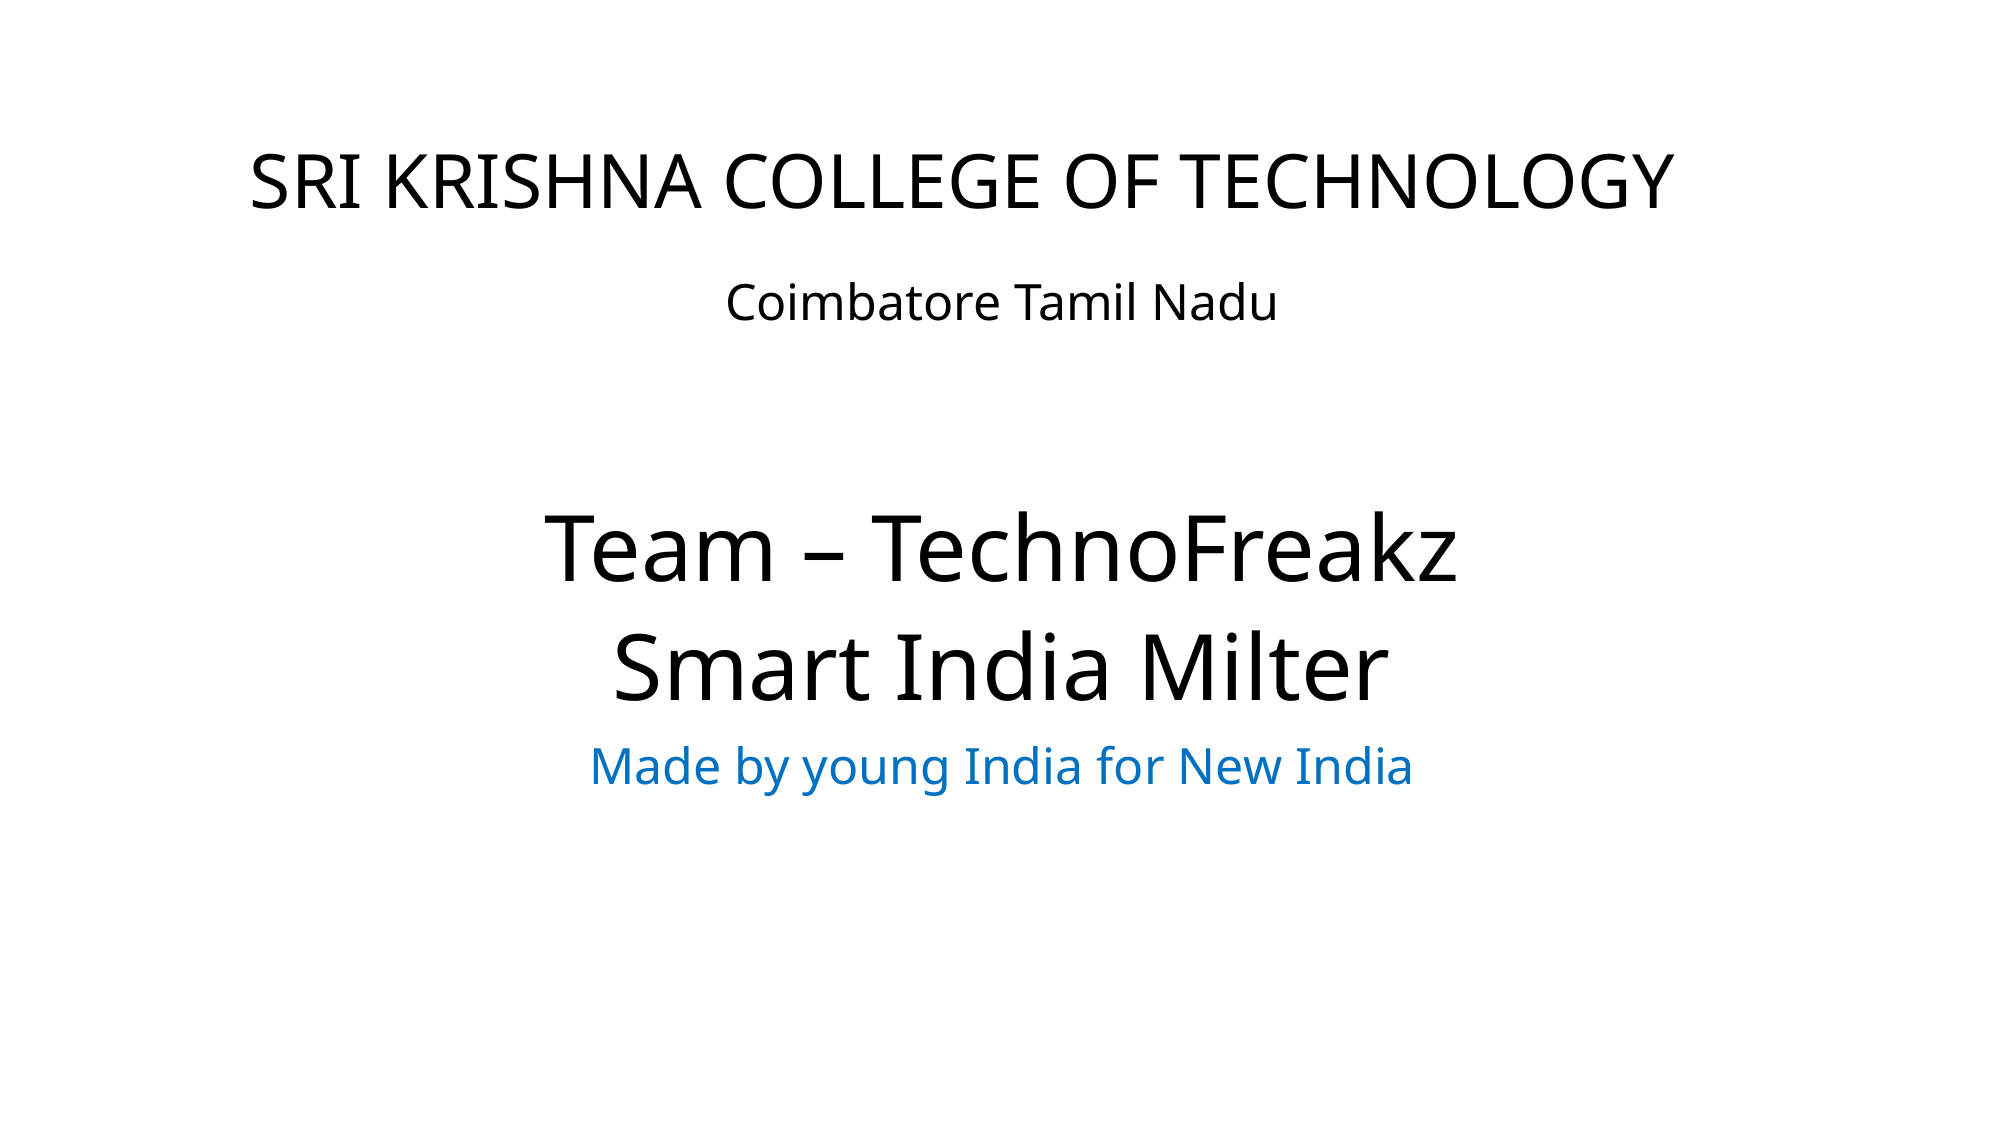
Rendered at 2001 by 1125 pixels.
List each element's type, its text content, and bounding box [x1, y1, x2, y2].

title SRI KRISHNA COLLEGE OF TECHNOLOGY [20, 96, 1906, 232]
subtitle Coimbatore Tamil Nadu Team – TechnoFreakz Smart India Milter Made by young India for New India [252, 270, 1753, 982]
